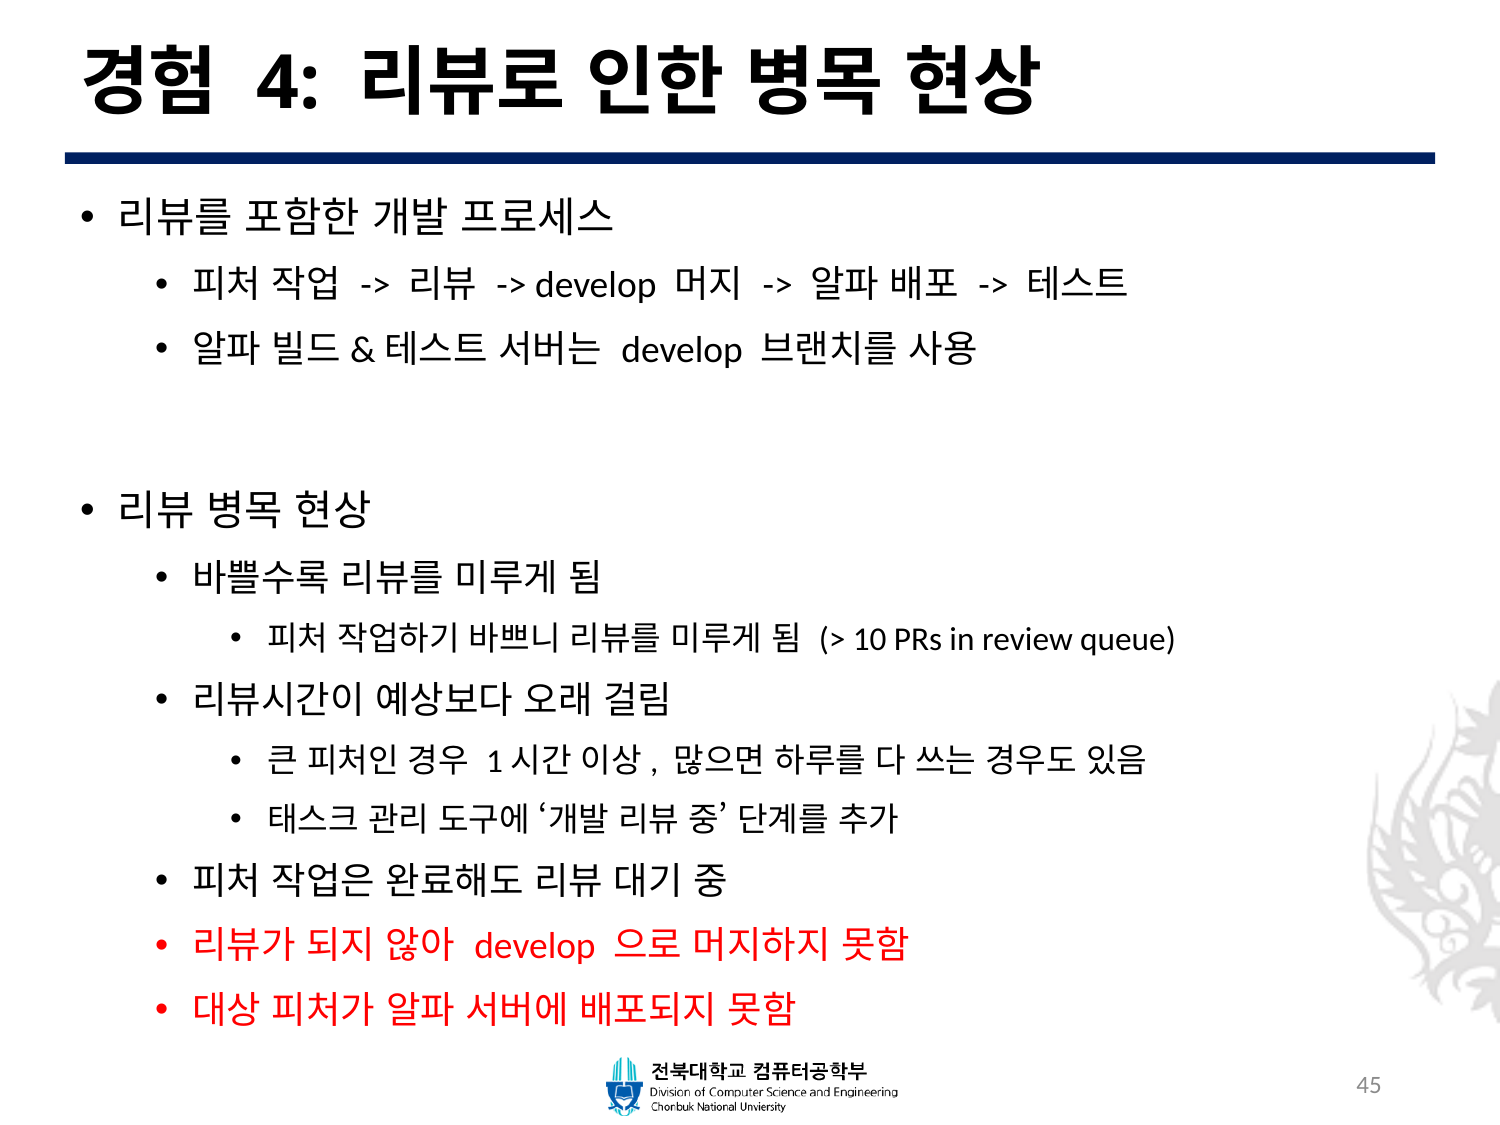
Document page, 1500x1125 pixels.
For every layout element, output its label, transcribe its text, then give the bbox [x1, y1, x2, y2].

picture [600, 1057, 900, 1116]
list 리뷰를 포함한 개발 프로세스 피처 작업 -> 리뷰 -> develop 머지 -> 알파 배포 -> 테스트 알파 빌드&테스트 서버는 develop 브랜치를 사용 리뷰 병목 현상 바쁠수록 리뷰를 미루게 됨 피처 작업하기 바쁘니 리뷰를 미루게 됨 (> 10 PRs in review queue) 리뷰시간이 예상보다 오래 걸림 큰 피처인 경우 1시간 이상, 많으면 하루를 다 쓰는 경우도 있음 태스크 관리 도구에 ‘개발 리뷰 중’ 단계를 추가 피처 작업은 완료해도 리뷰 대기 중 리뷰가 되지 않아 develop 으로 머지하지 못함 대상 피처가 알파 서버에 배포되지 못함 [64, 173, 1436, 1039]
title 경험 4: 리뷰로 인한 병목 현상 [64, 26, 1436, 143]
slide_number 45 [1059, 1057, 1397, 1111]
